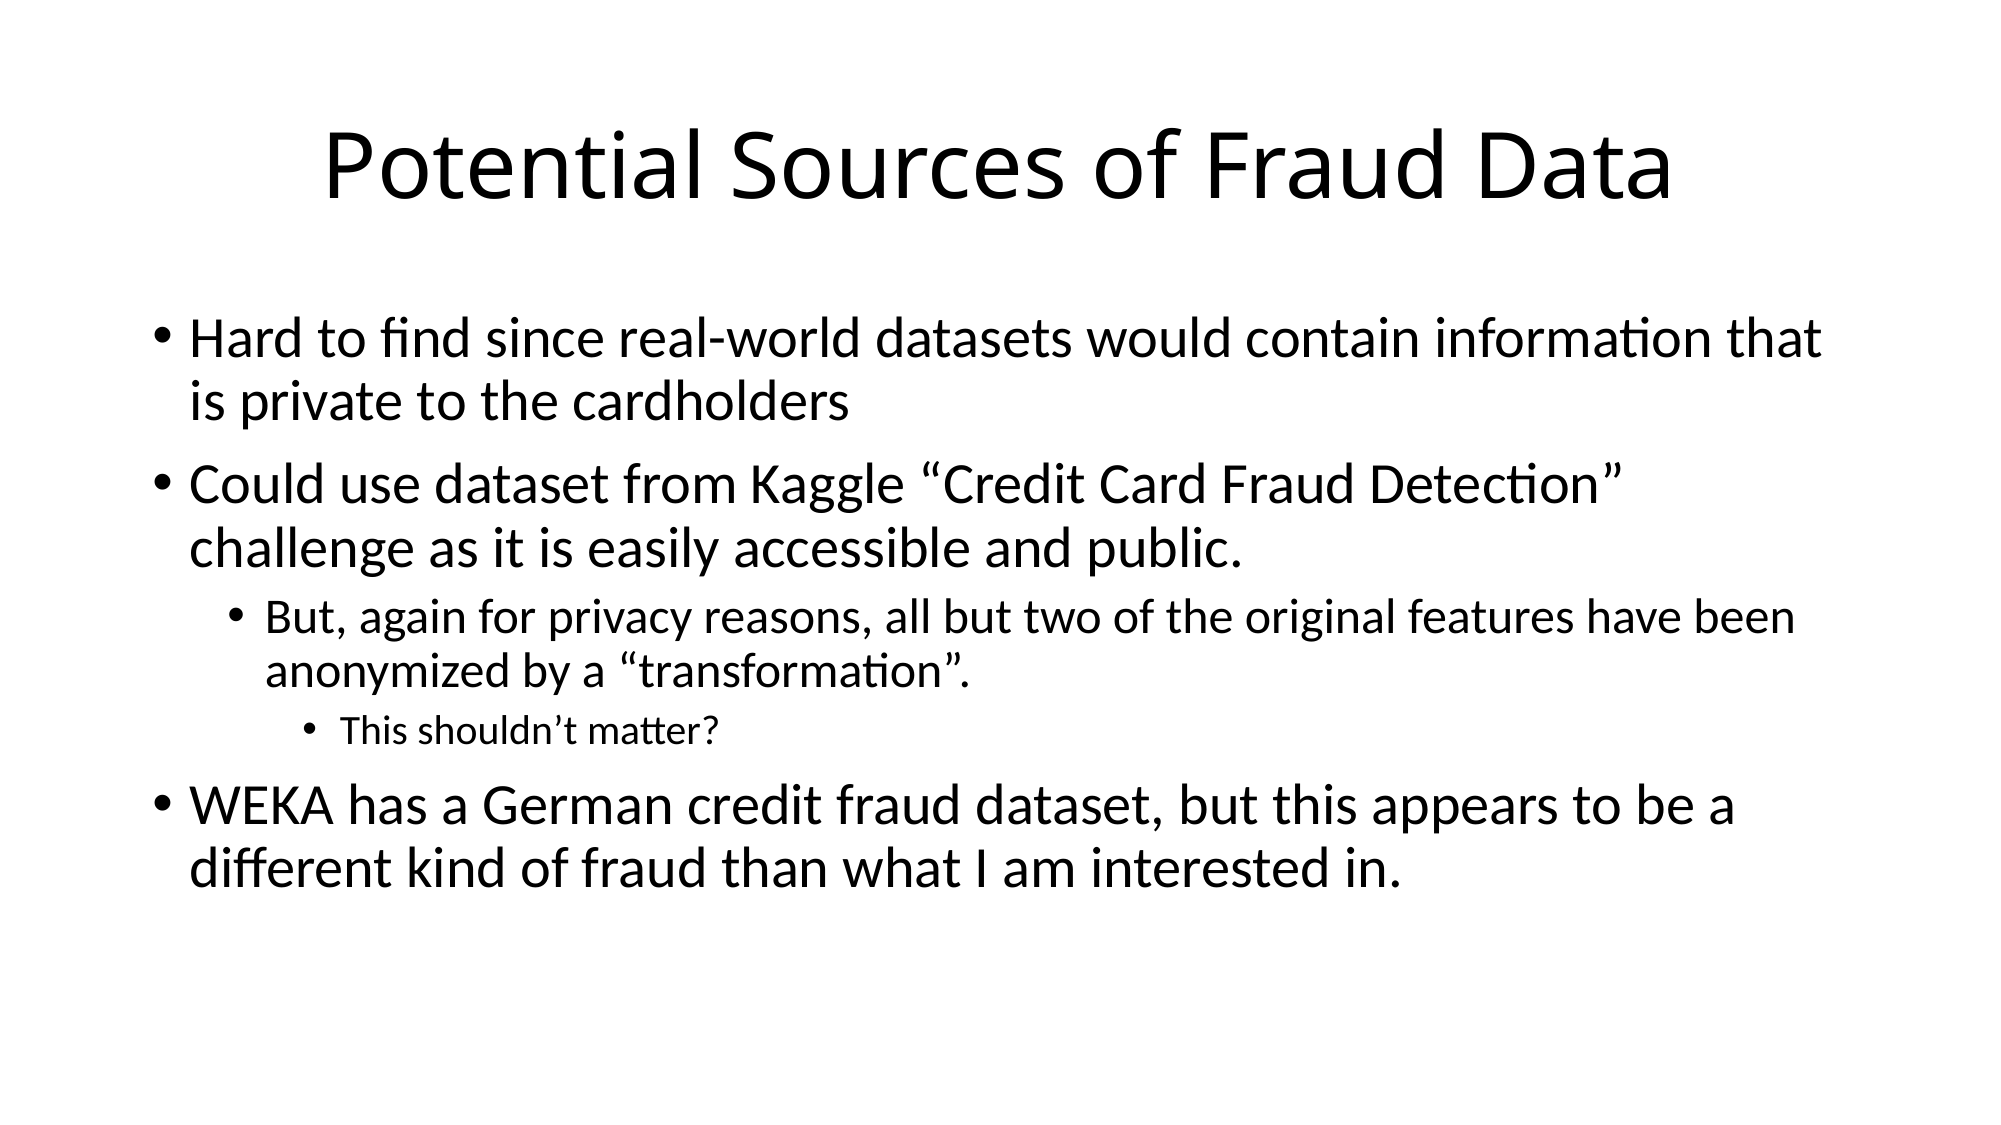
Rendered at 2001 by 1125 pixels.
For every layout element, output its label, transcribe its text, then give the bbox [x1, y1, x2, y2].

list Hard to find since real-world datasets would contain information that is private to the cardholders Could use dataset from Kaggle “Credit Card Fraud Detection” challenge as it is easily accessible and public. But, again for privacy reasons, all but two of the original features have been anonymized by a “transformation”. This shouldn’t matter? WEKA has a German credit fraud dataset, but this appears to be a different kind of fraud than what I am interested in. [137, 299, 1863, 1014]
title Potential Sources of Fraud Data [137, 59, 1863, 278]
